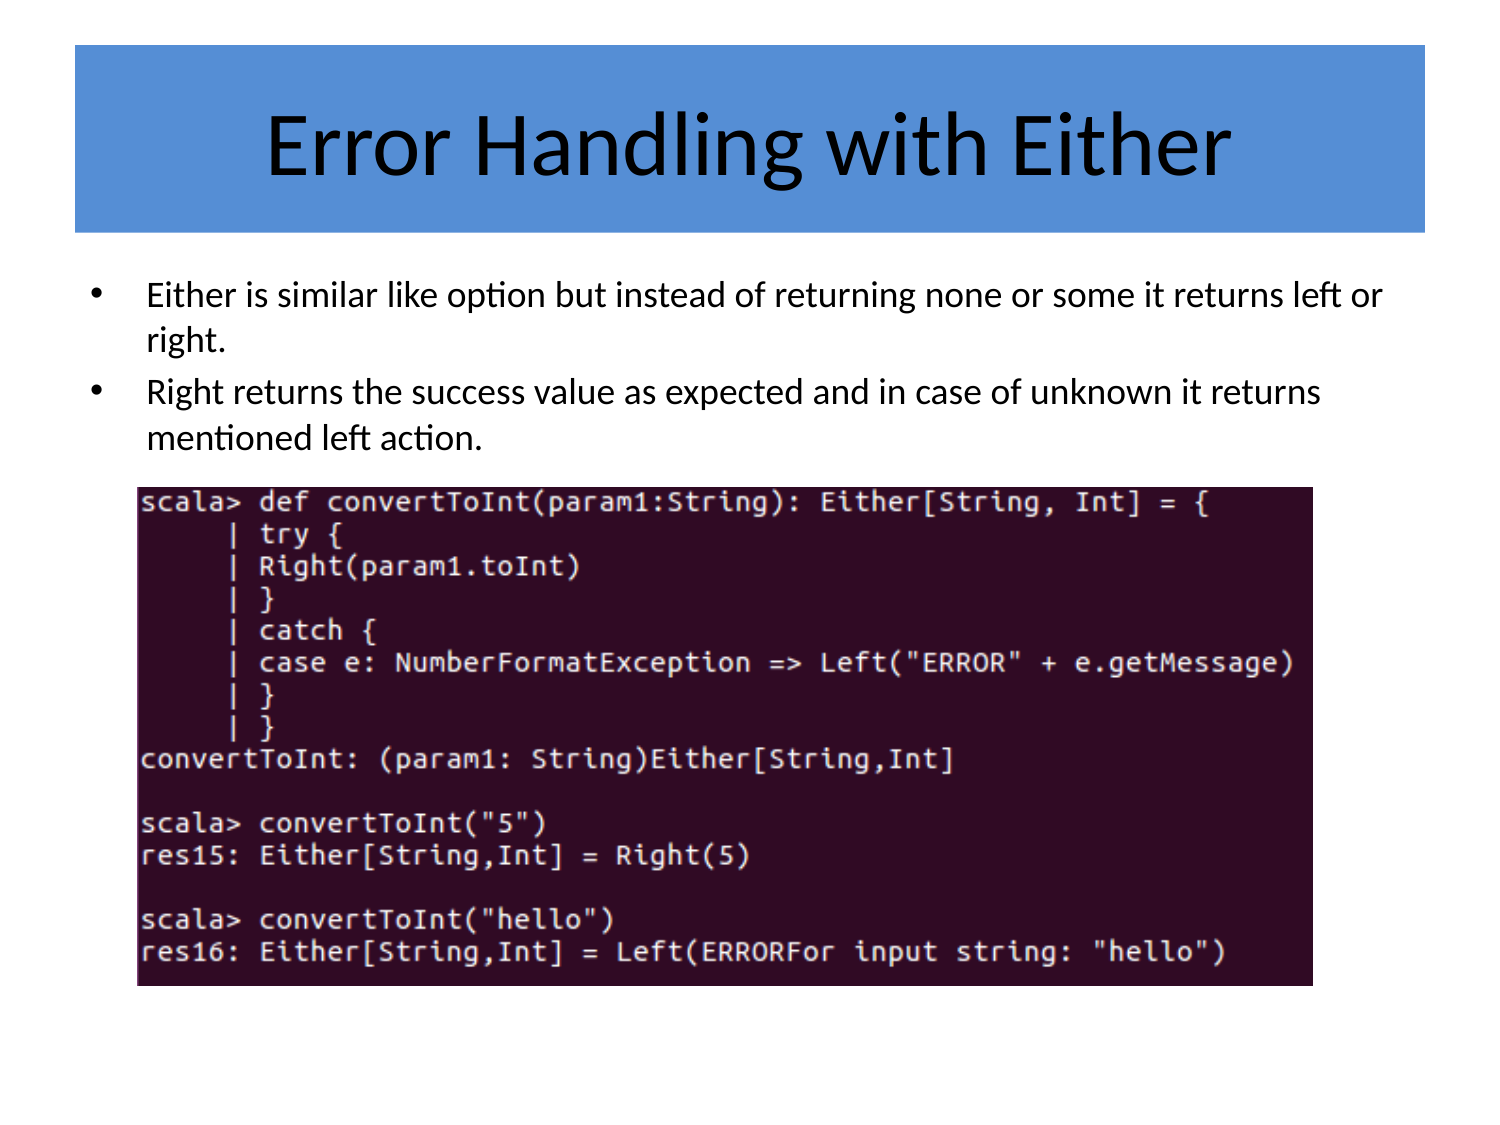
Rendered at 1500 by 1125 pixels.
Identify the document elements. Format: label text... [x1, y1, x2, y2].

picture [137, 487, 1313, 986]
list Either is similar like option but instead of returning none or some it returns left or right. Right returns the success value as expected and in case of unknown it returns mentioned left action. [75, 262, 1425, 1005]
title Error Handling with Either [75, 45, 1425, 233]
